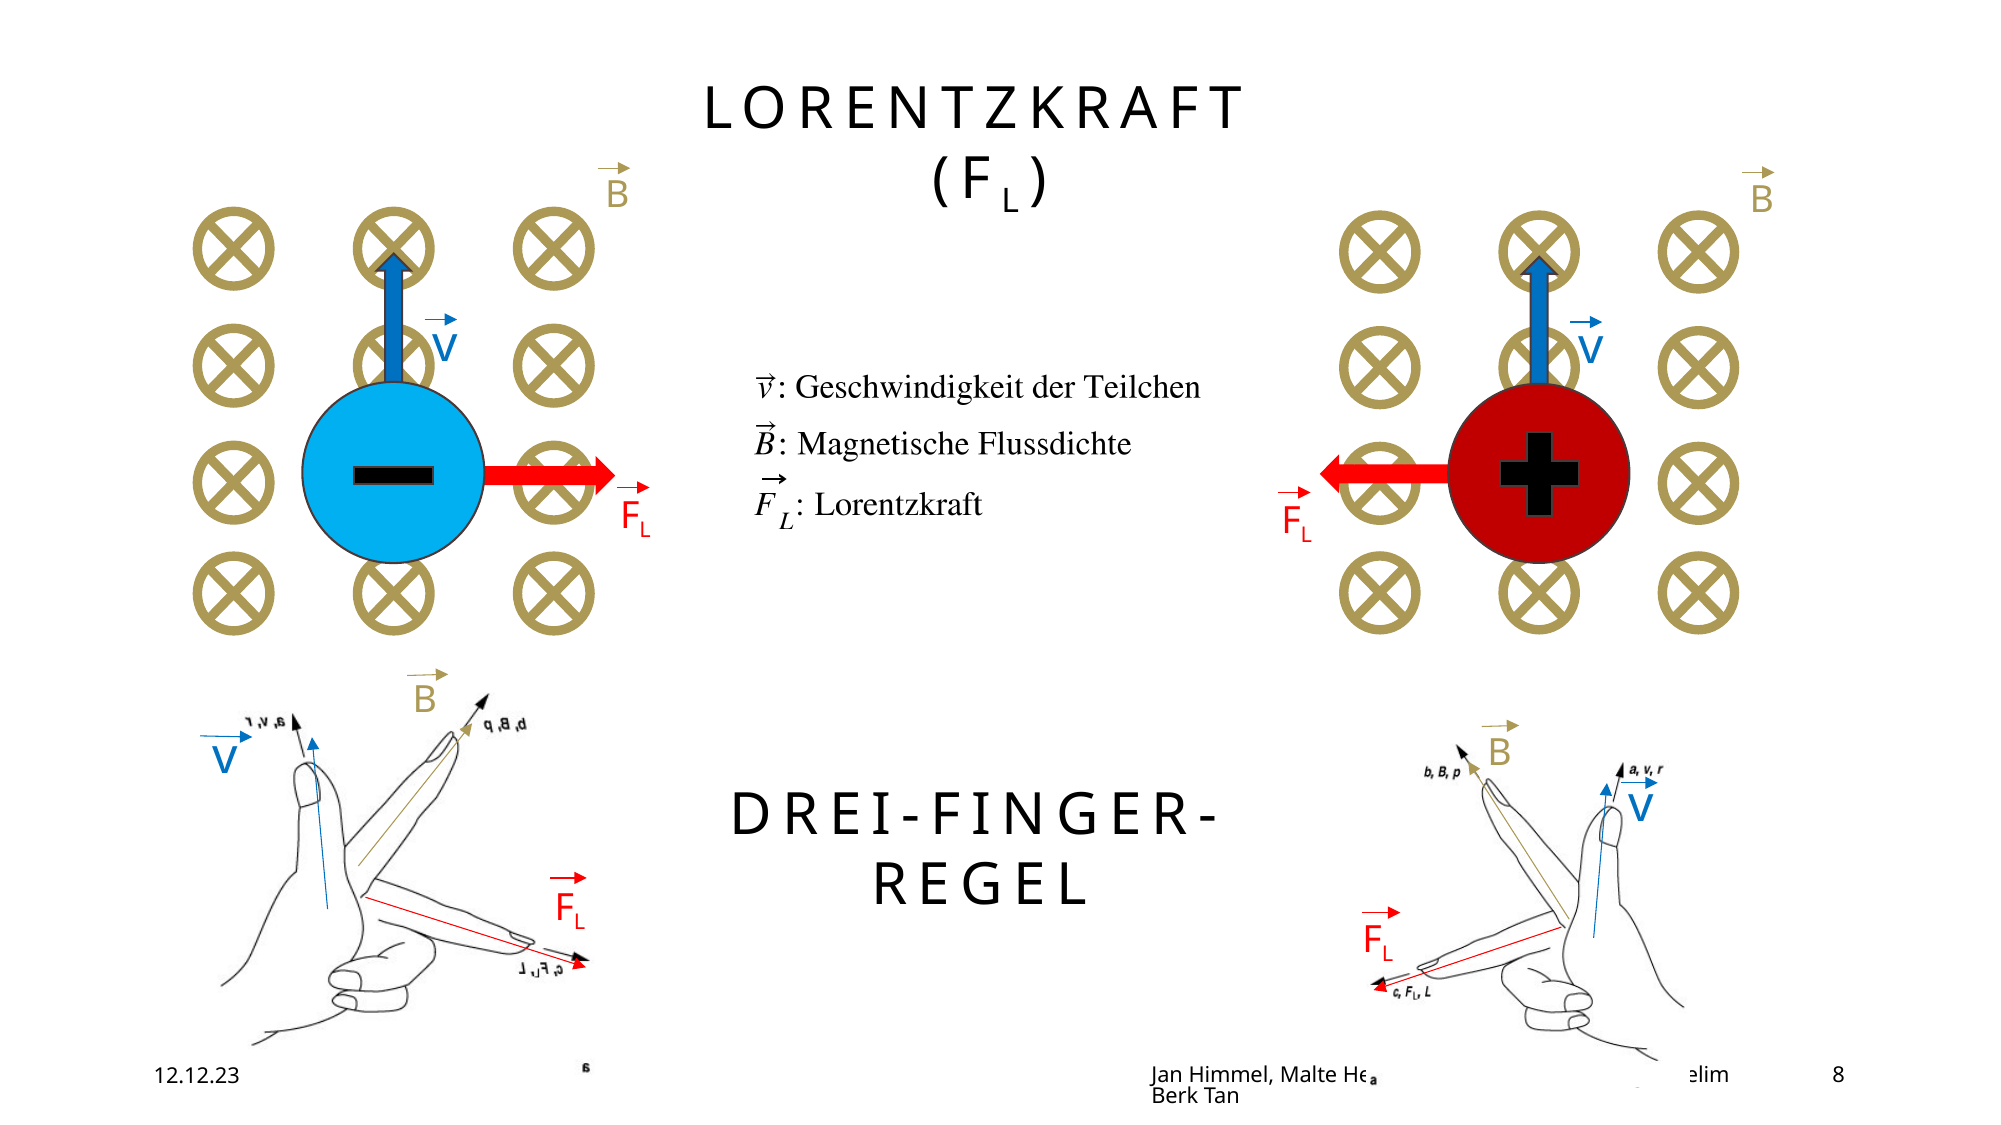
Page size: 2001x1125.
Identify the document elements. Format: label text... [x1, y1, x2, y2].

text_box Drei-Finger-Regel [617, 768, 1341, 924]
picture [754, 373, 1201, 530]
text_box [1347, 720, 1705, 1089]
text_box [197, 162, 673, 631]
footer Jan Himmel, Malte Hermann, Christian Silbernagel, Selim Berk Tan [1136, 1045, 1758, 1105]
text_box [197, 667, 617, 1077]
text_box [1266, 167, 1787, 630]
text_box Lorentzkraft (FL) [677, 62, 1277, 228]
slide_number 8 [1758, 1045, 1860, 1105]
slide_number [138, 1045, 589, 1105]
